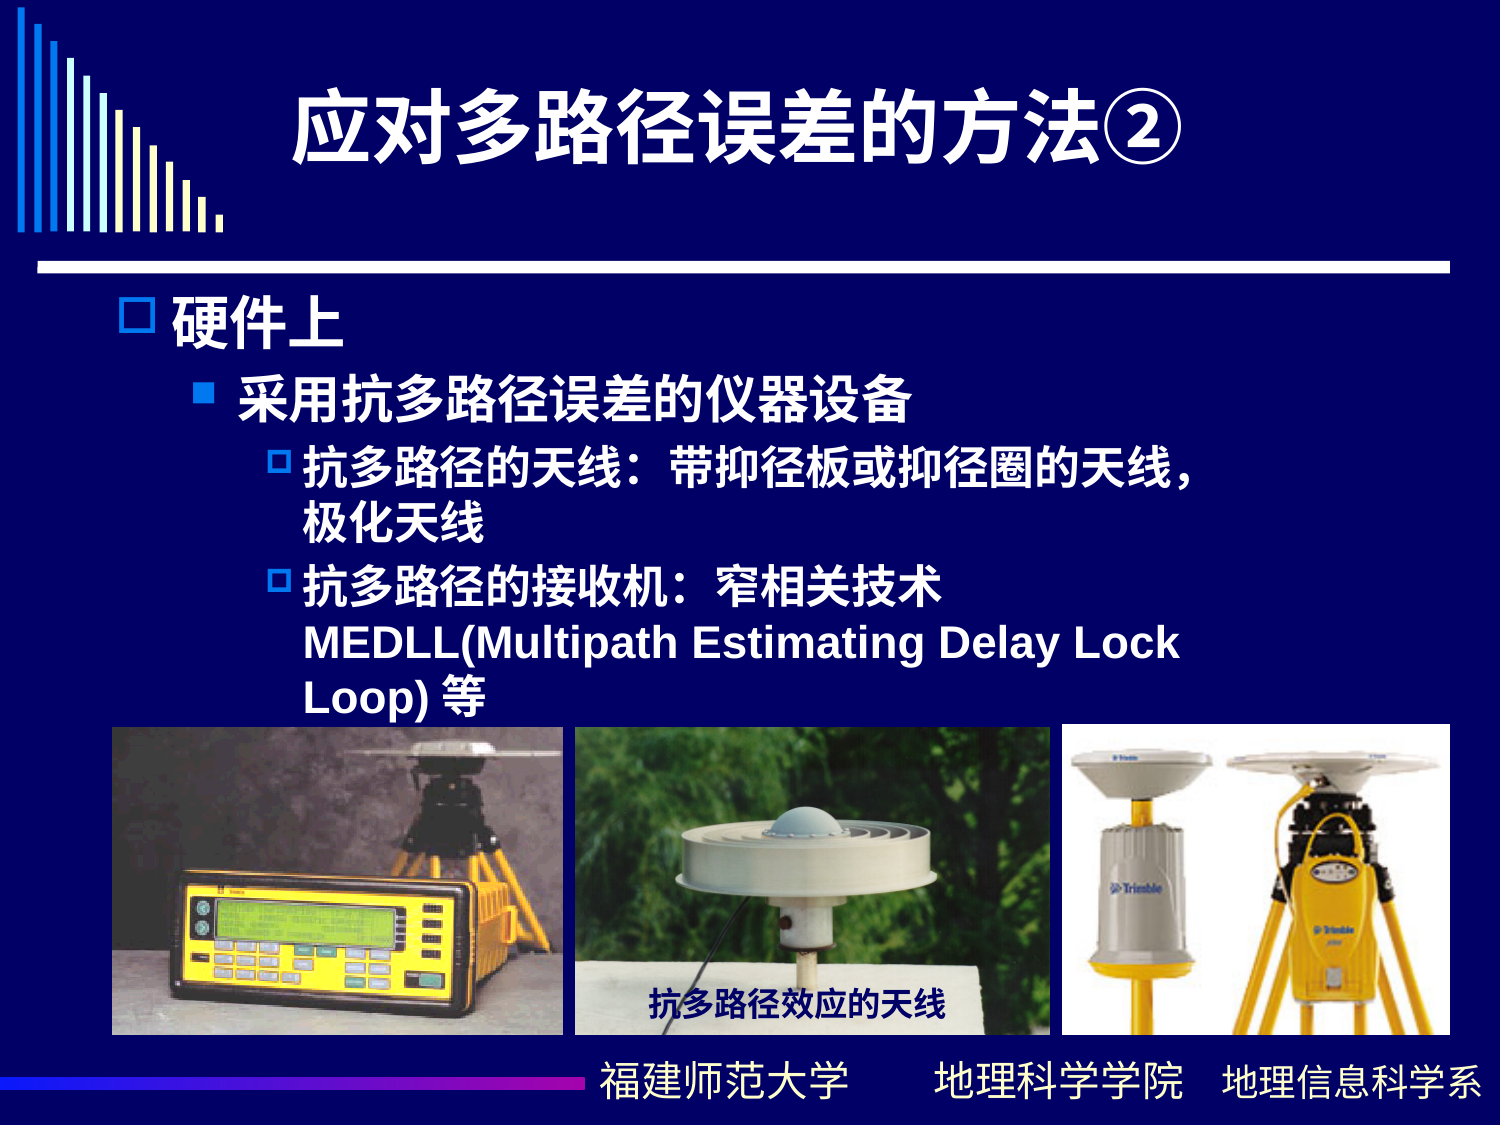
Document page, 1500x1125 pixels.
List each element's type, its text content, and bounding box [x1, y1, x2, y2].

title 应对多路径误差的方法② [275, 19, 1425, 232]
picture [574, 727, 1051, 1036]
picture [112, 726, 563, 1036]
picture [1062, 724, 1451, 1036]
list 硬件上 采用抗多路径误差的仪器设备 抗多路径的天线：带抑径板或抑径圈的天线，极化天线 抗多路径的接收机：窄相关技术MEDLL(Multipath Estimating Delay Lock Loop)等 [100, 278, 1251, 954]
